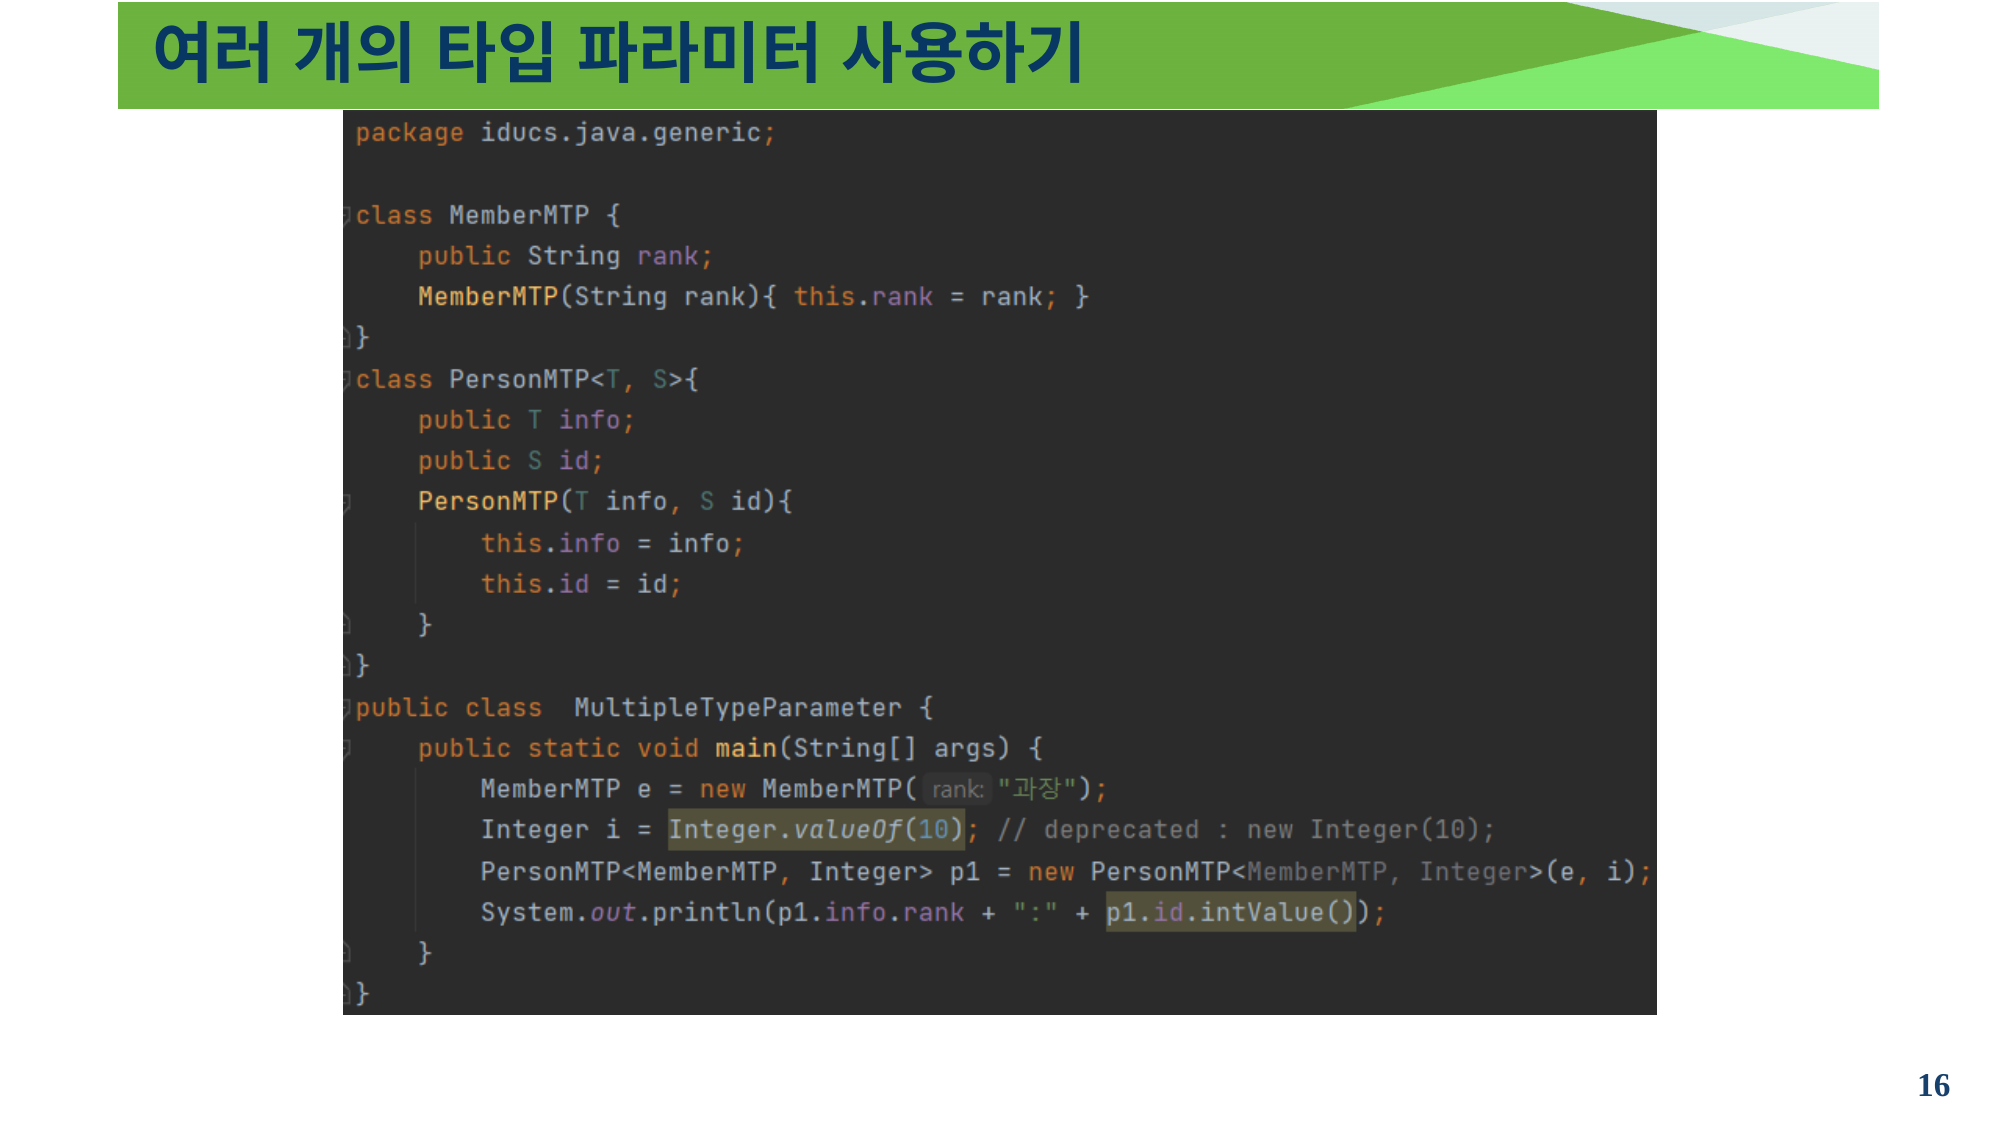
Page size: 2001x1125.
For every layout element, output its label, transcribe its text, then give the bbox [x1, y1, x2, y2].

picture [118, 2, 1879, 109]
picture [343, 110, 1657, 1015]
slide_number 16 [1862, 1053, 1966, 1114]
title 여러 개의 타입 파라미터 사용하기 [137, 10, 1863, 102]
